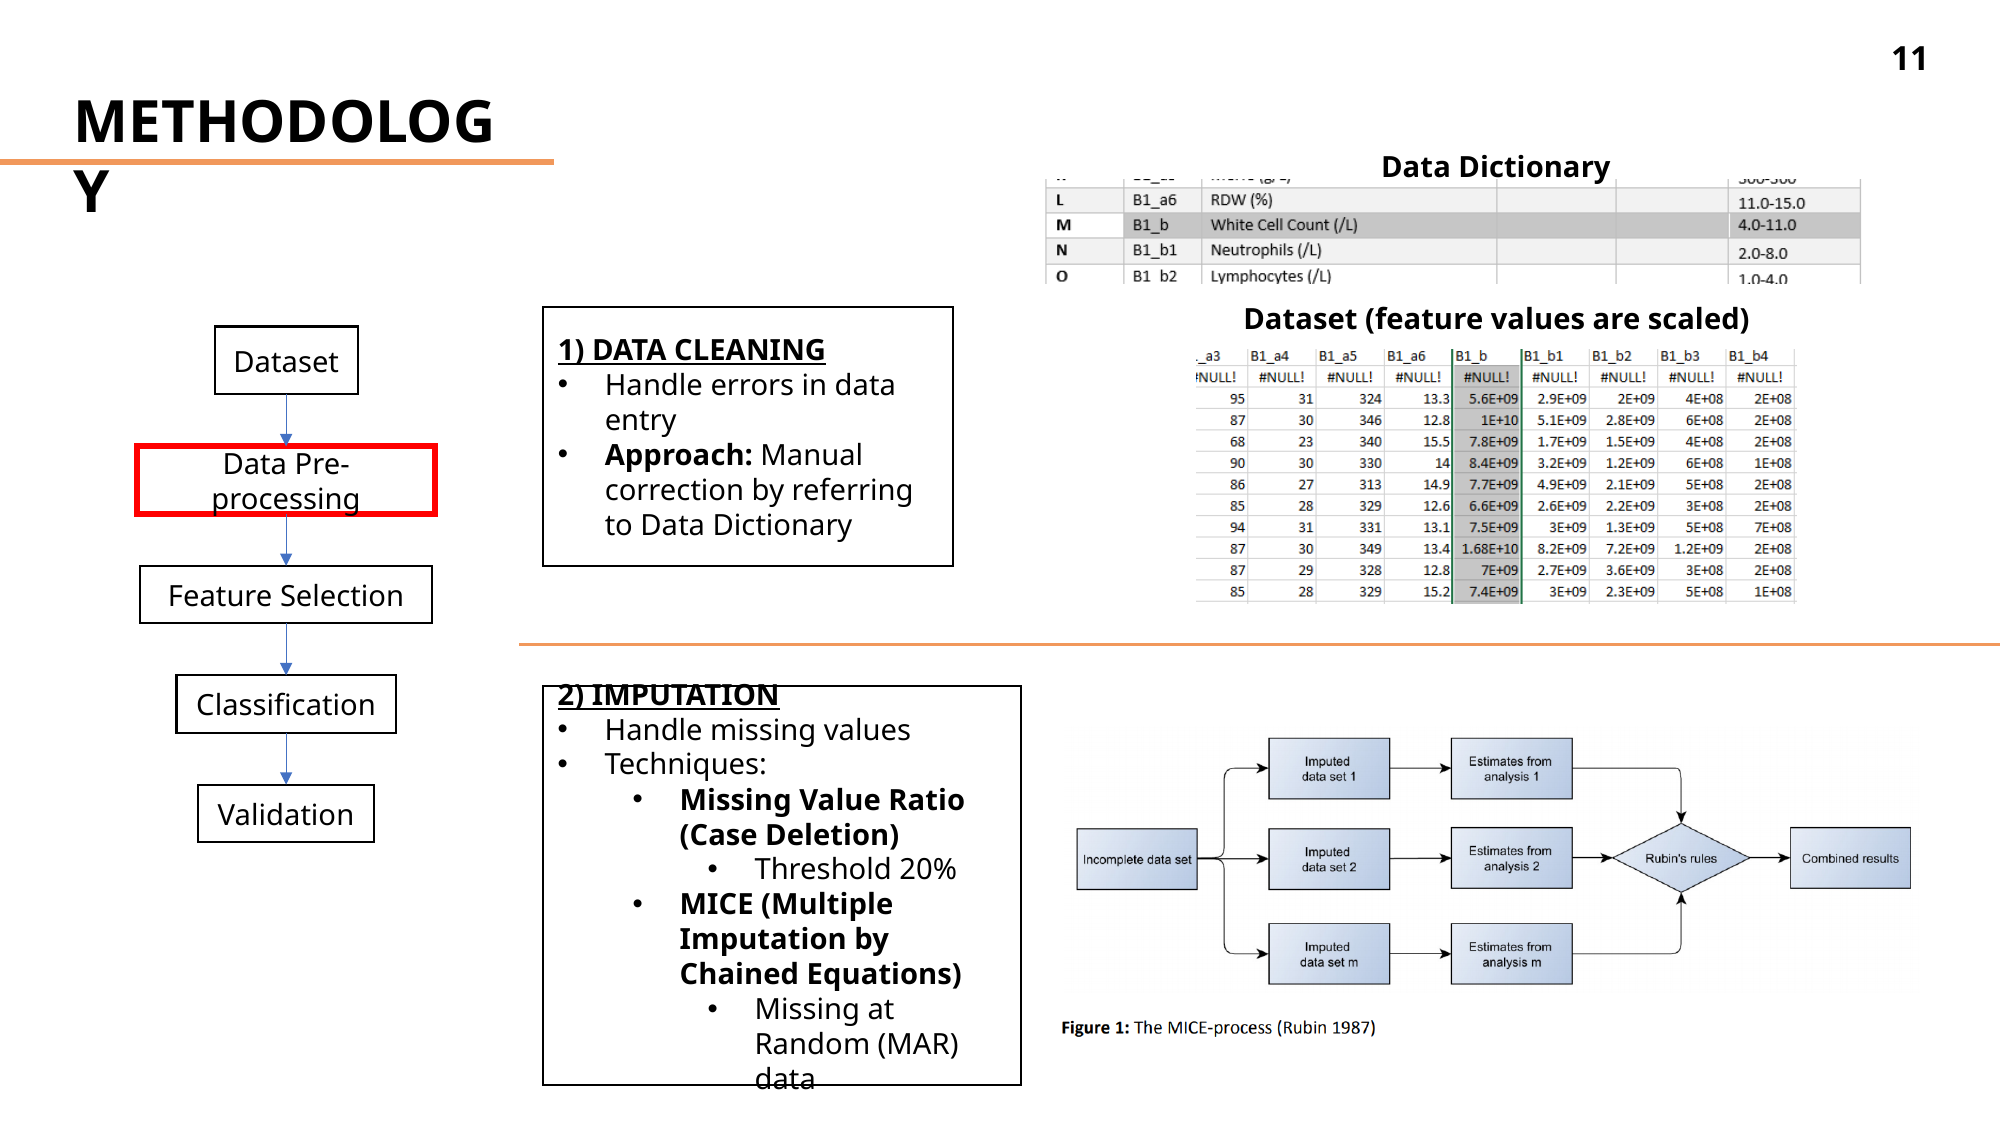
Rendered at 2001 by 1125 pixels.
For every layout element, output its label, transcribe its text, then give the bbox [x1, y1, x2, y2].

text_box Dataset [214, 325, 359, 395]
text_box METHODOLOGY [59, 165, 538, 232]
text_box Classification [175, 674, 397, 734]
picture [1046, 722, 1949, 1047]
picture [1196, 349, 1797, 604]
text_box Data Dictionary [1347, 141, 1646, 179]
text_box Validation [197, 784, 375, 843]
text_box Dataset (feature values are scaled) [1217, 293, 1776, 343]
picture [1036, 179, 1880, 284]
text_box Feature Selection [139, 565, 433, 624]
text_box Data Pre-processing [136, 445, 436, 515]
text_box METHODOLOGY [59, 76, 538, 159]
text_box 2) IMPUTATION Handle missing values Techniques: Missing Value Ratio (Case Deletion) Threshold 20% MICE (Multiple Imputation by Chained Equations) Missing at Random (MAR) data [542, 685, 1022, 1086]
text_box 1) DATA CLEANING Handle errors in data entry Approach: Manual correction by referring to Data Dictionary [542, 306, 954, 567]
slide_number 11 [1493, 29, 1944, 90]
